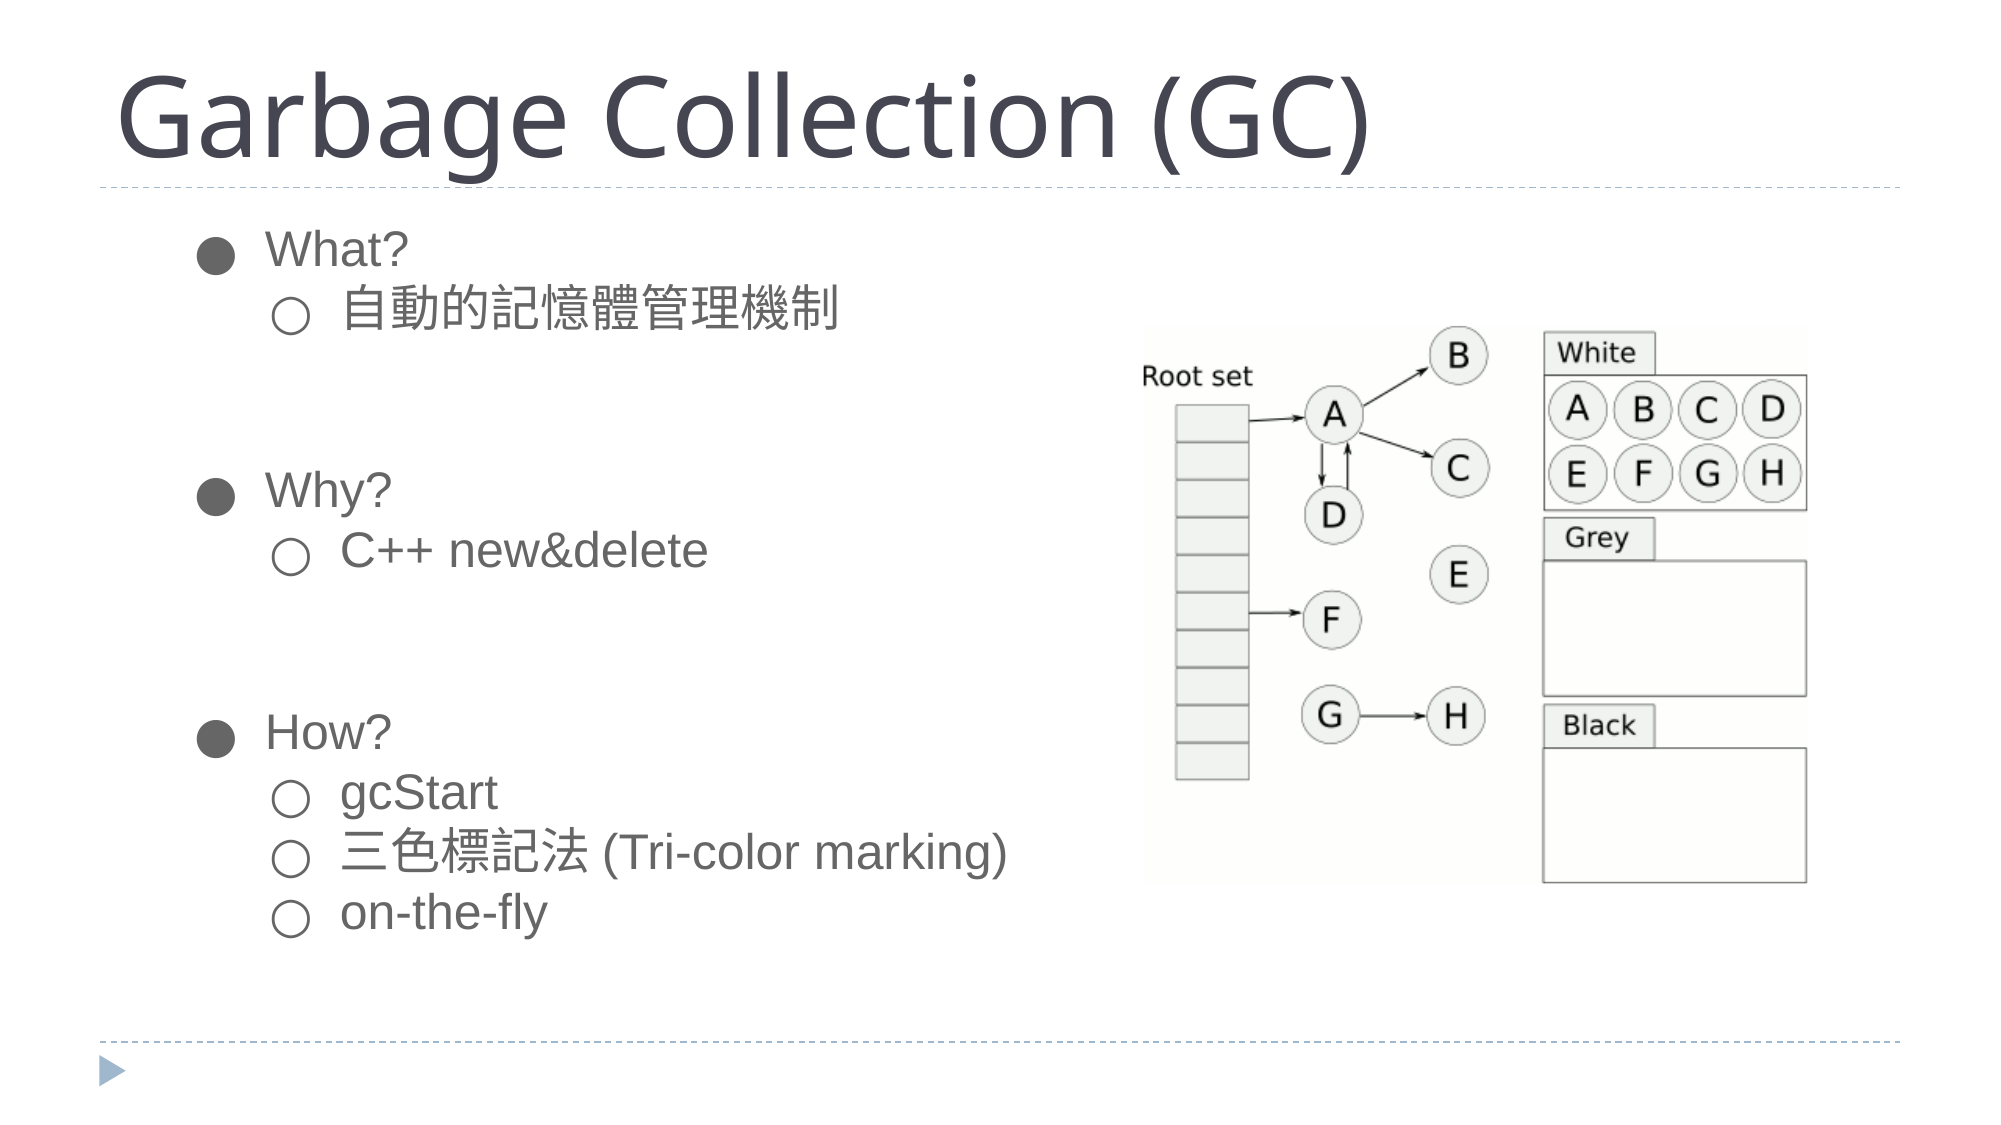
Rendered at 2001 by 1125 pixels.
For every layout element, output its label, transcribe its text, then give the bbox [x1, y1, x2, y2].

title Garbage Collection (GC) [99, 24, 1900, 188]
picture [1138, 323, 1812, 887]
list What? 自動的記憶體管理機制 Why? C++ new&delete How? gcStart 三色標記法(Tri-color marking) on-the-fly [99, 200, 1900, 1010]
